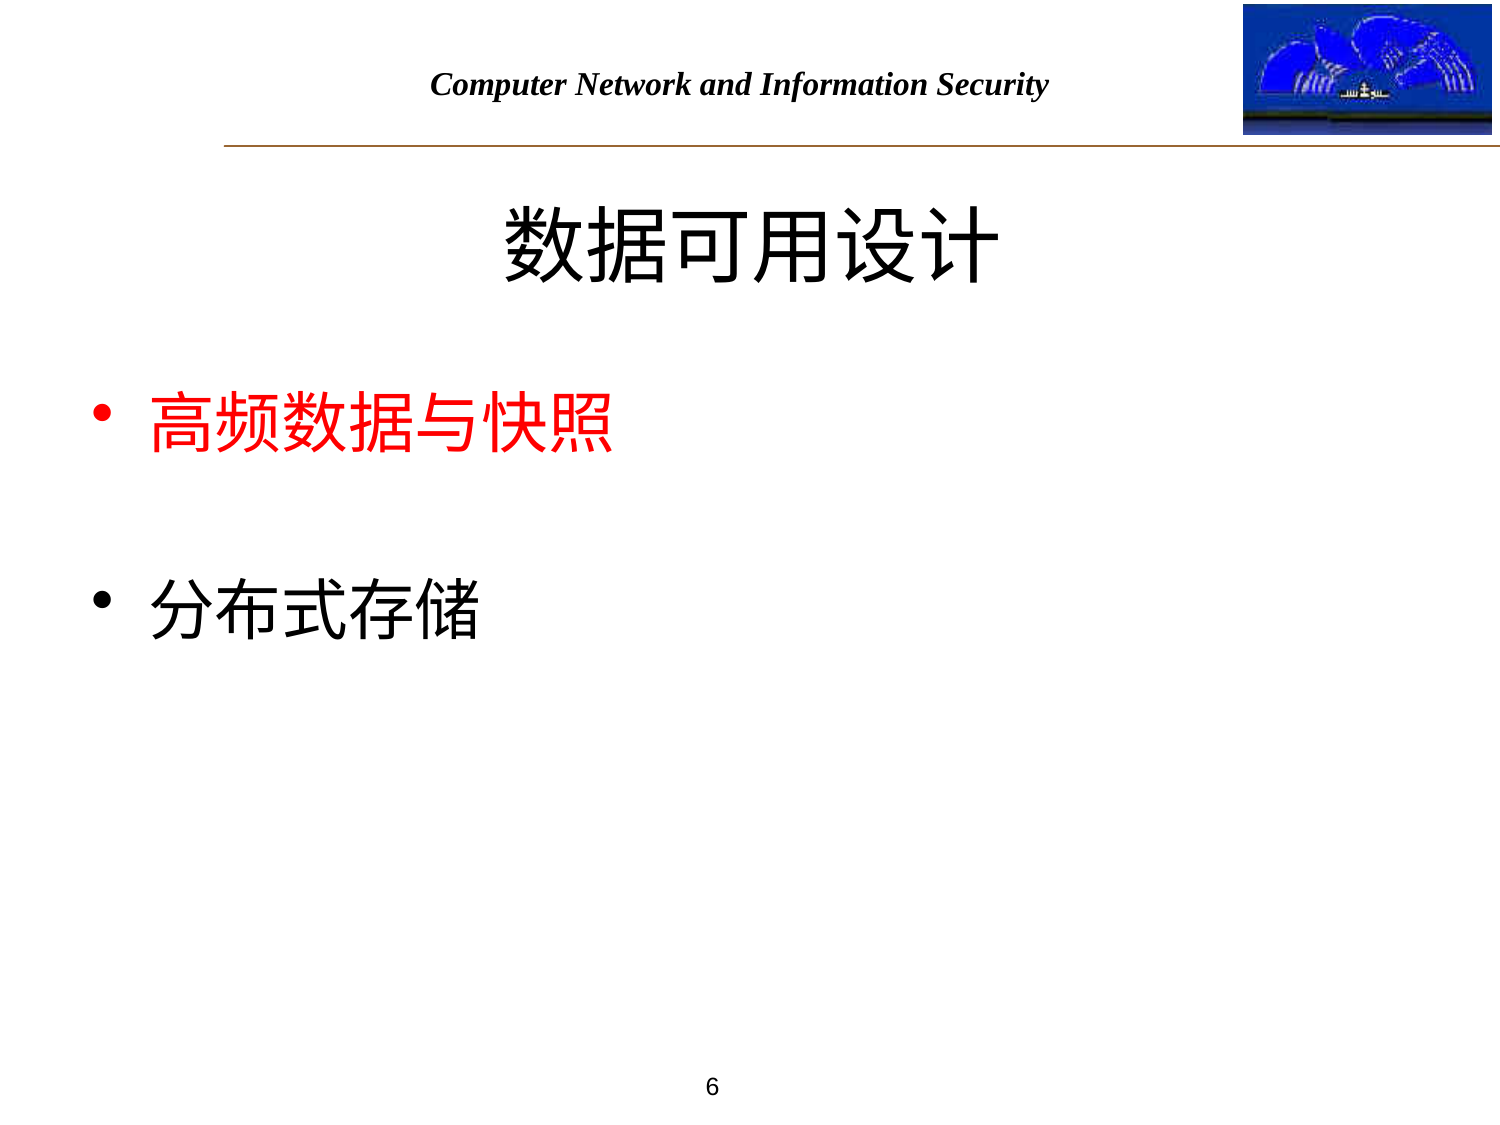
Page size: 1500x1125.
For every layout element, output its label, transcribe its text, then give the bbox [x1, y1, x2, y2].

list 高频数据与快照 分布式存储 [76, 373, 1427, 929]
title 数据可用设计 [76, 184, 1427, 302]
text_box 6 [537, 1062, 888, 1111]
